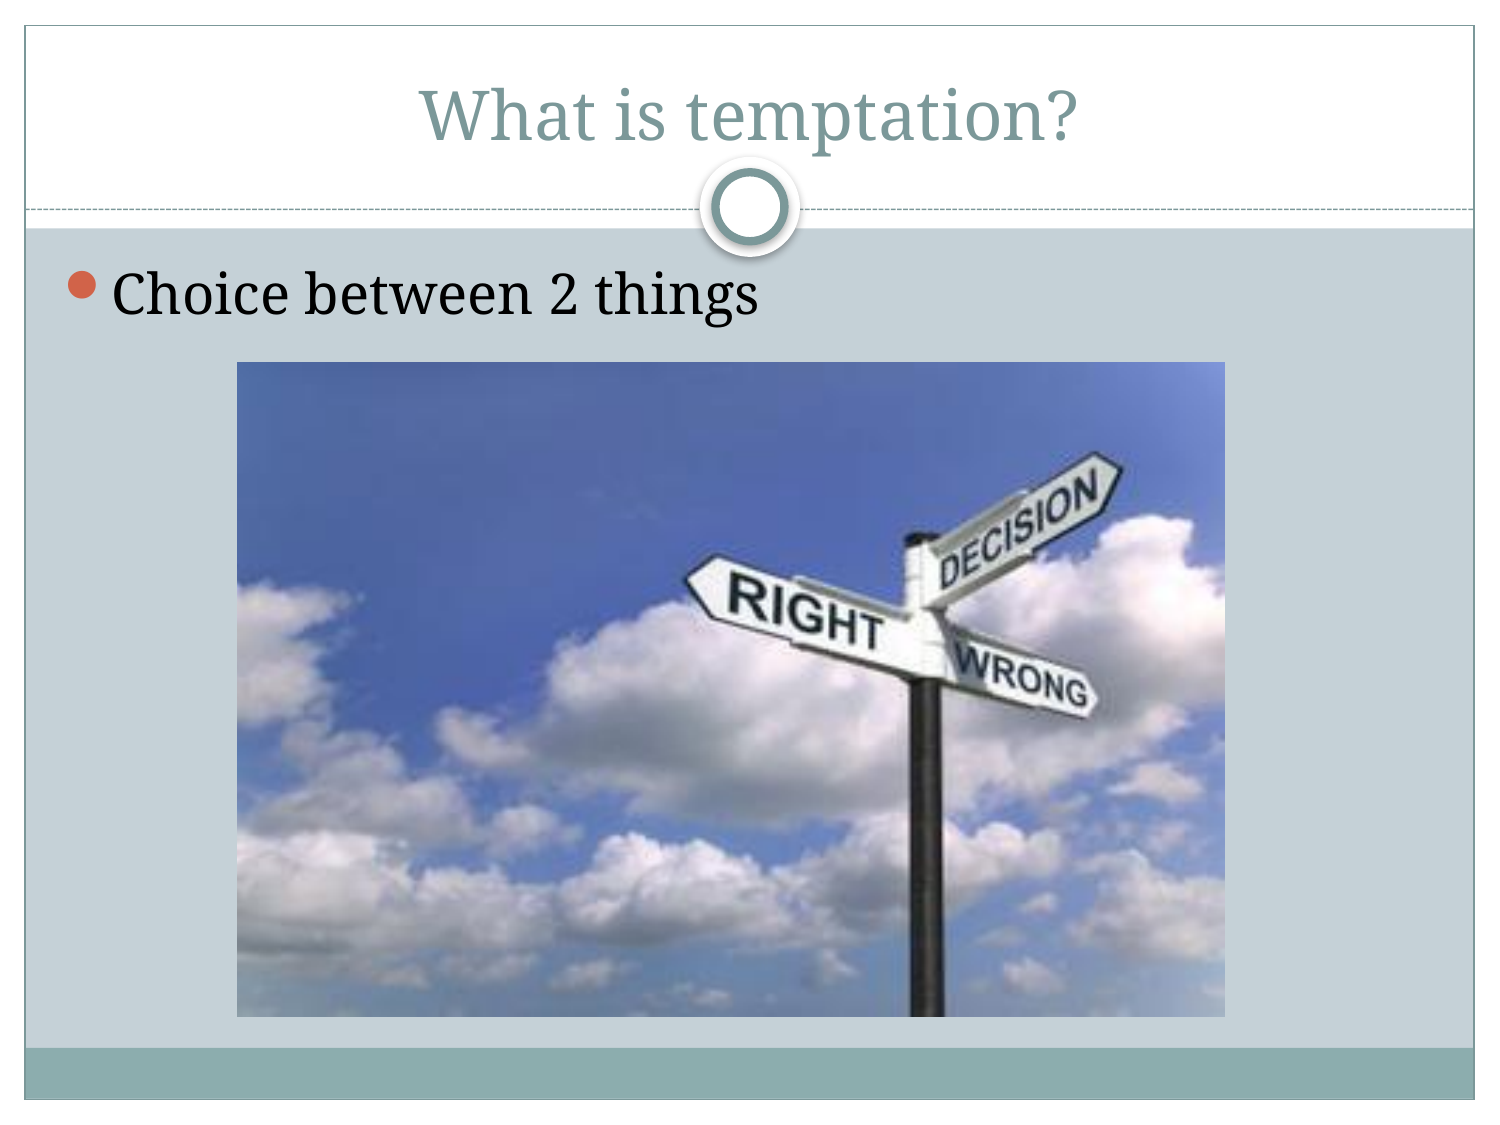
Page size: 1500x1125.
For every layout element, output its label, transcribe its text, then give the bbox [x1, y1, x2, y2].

title What is temptation? [49, 37, 1450, 162]
list Choice between 2 things [49, 250, 1445, 1001]
picture [237, 362, 1226, 1018]
